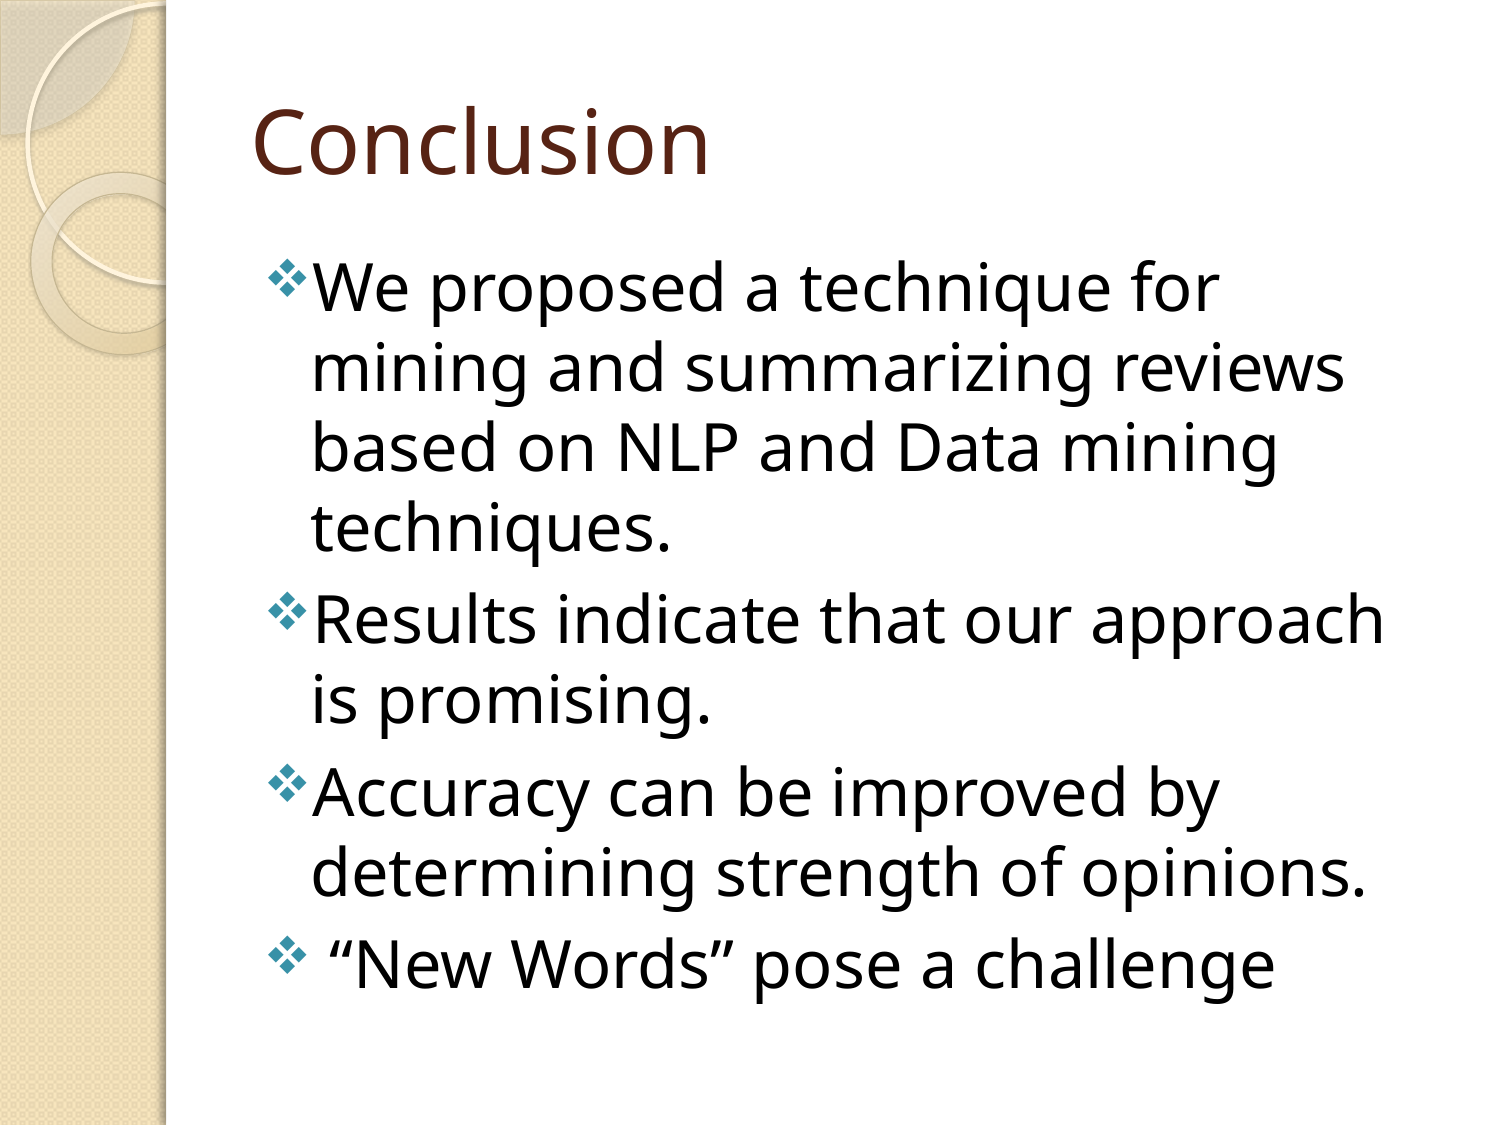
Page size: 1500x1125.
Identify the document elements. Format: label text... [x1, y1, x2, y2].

title Conclusion [235, 45, 1466, 233]
list We proposed a technique for mining and summarizing reviews based on NLP and Data mining techniques. Results indicate that our approach is promising. Accuracy can be improved by determining strength of opinions. “New Words” pose a challenge [235, 237, 1466, 1025]
